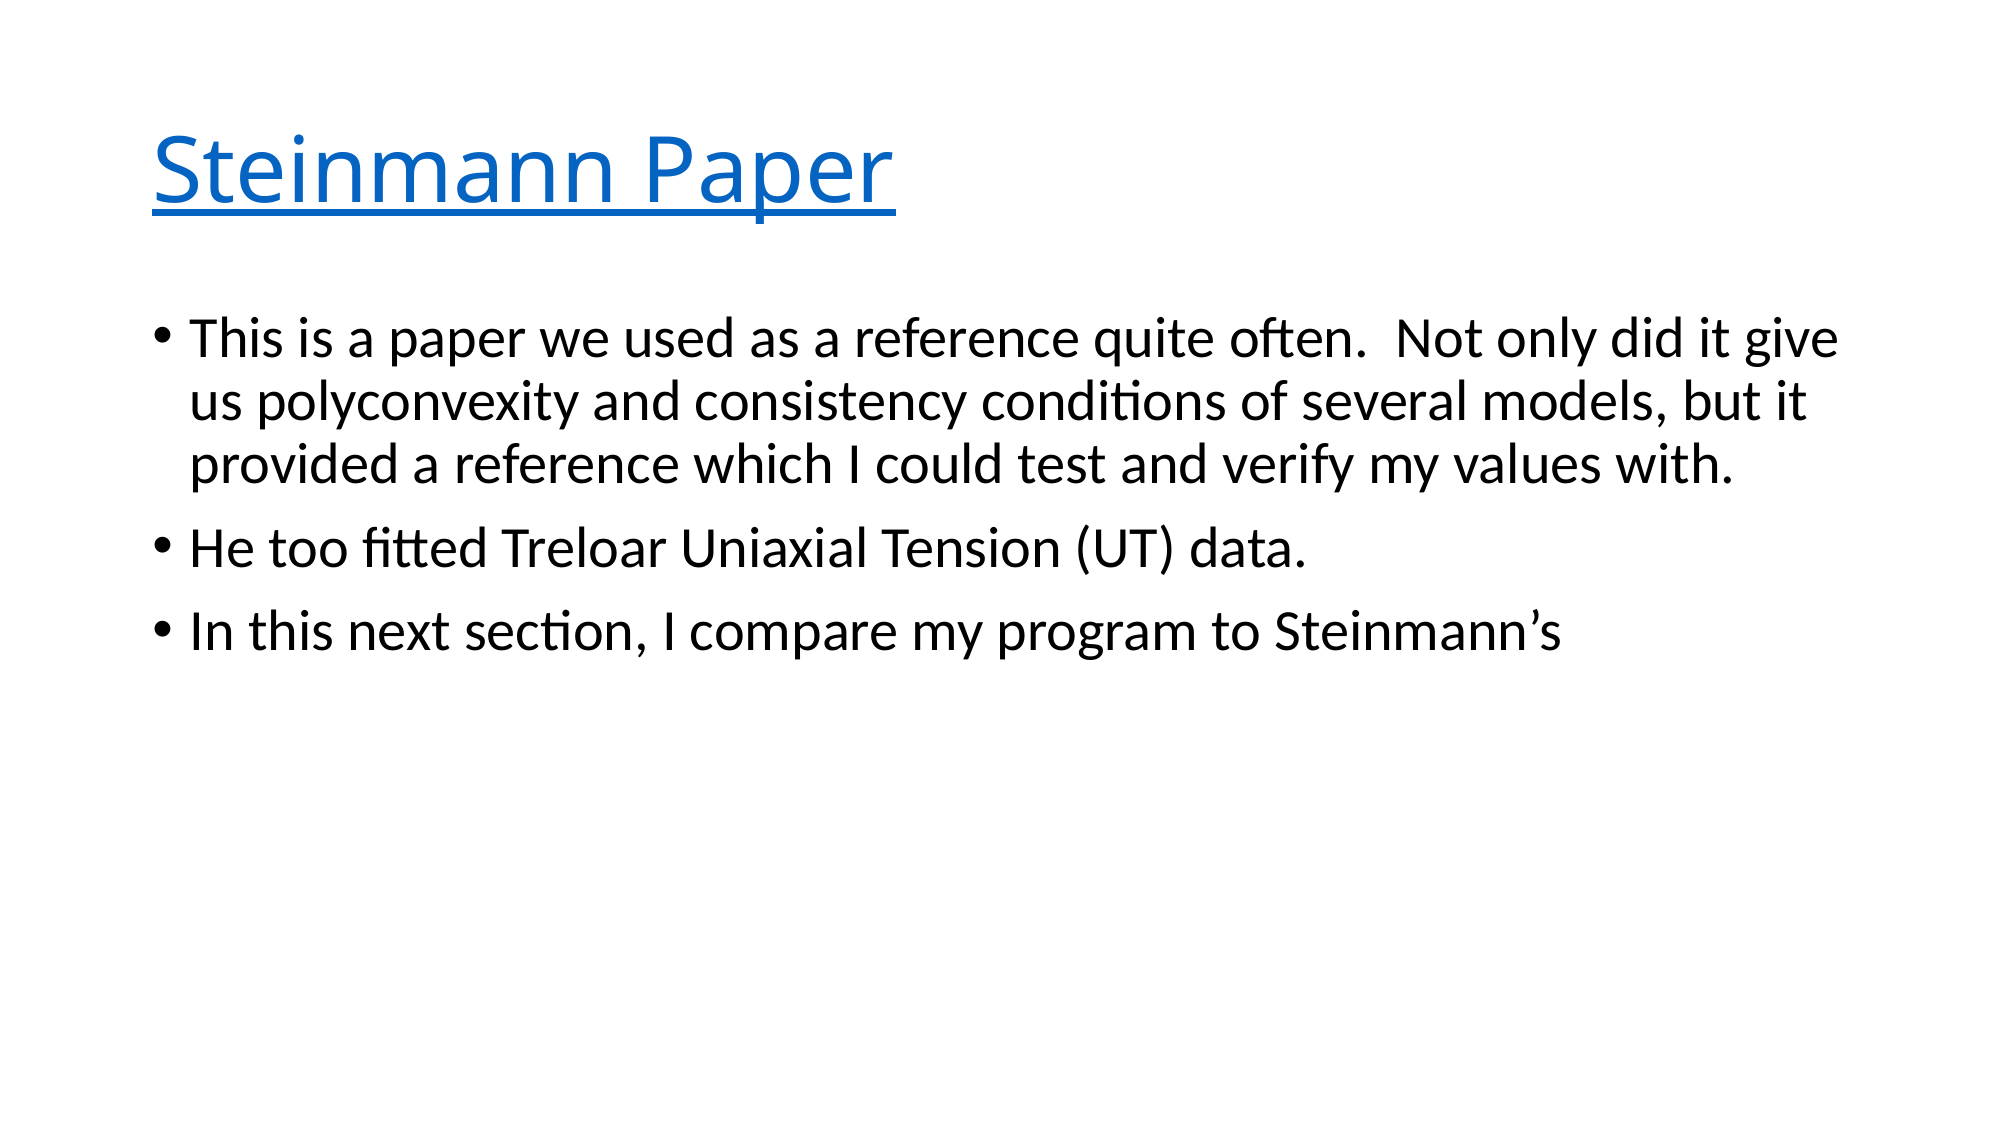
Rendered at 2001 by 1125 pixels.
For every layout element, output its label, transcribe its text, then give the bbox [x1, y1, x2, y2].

title Steinmann Paper [137, 59, 1863, 278]
list This is a paper we used as a reference quite often. Not only did it give us polyconvexity and consistency conditions of several models, but it provided a reference which I could test and verify my values with. He too fitted Treloar Uniaxial Tension (UT) data. In this next section, I compare my program to Steinmann’s [137, 299, 1863, 1014]
